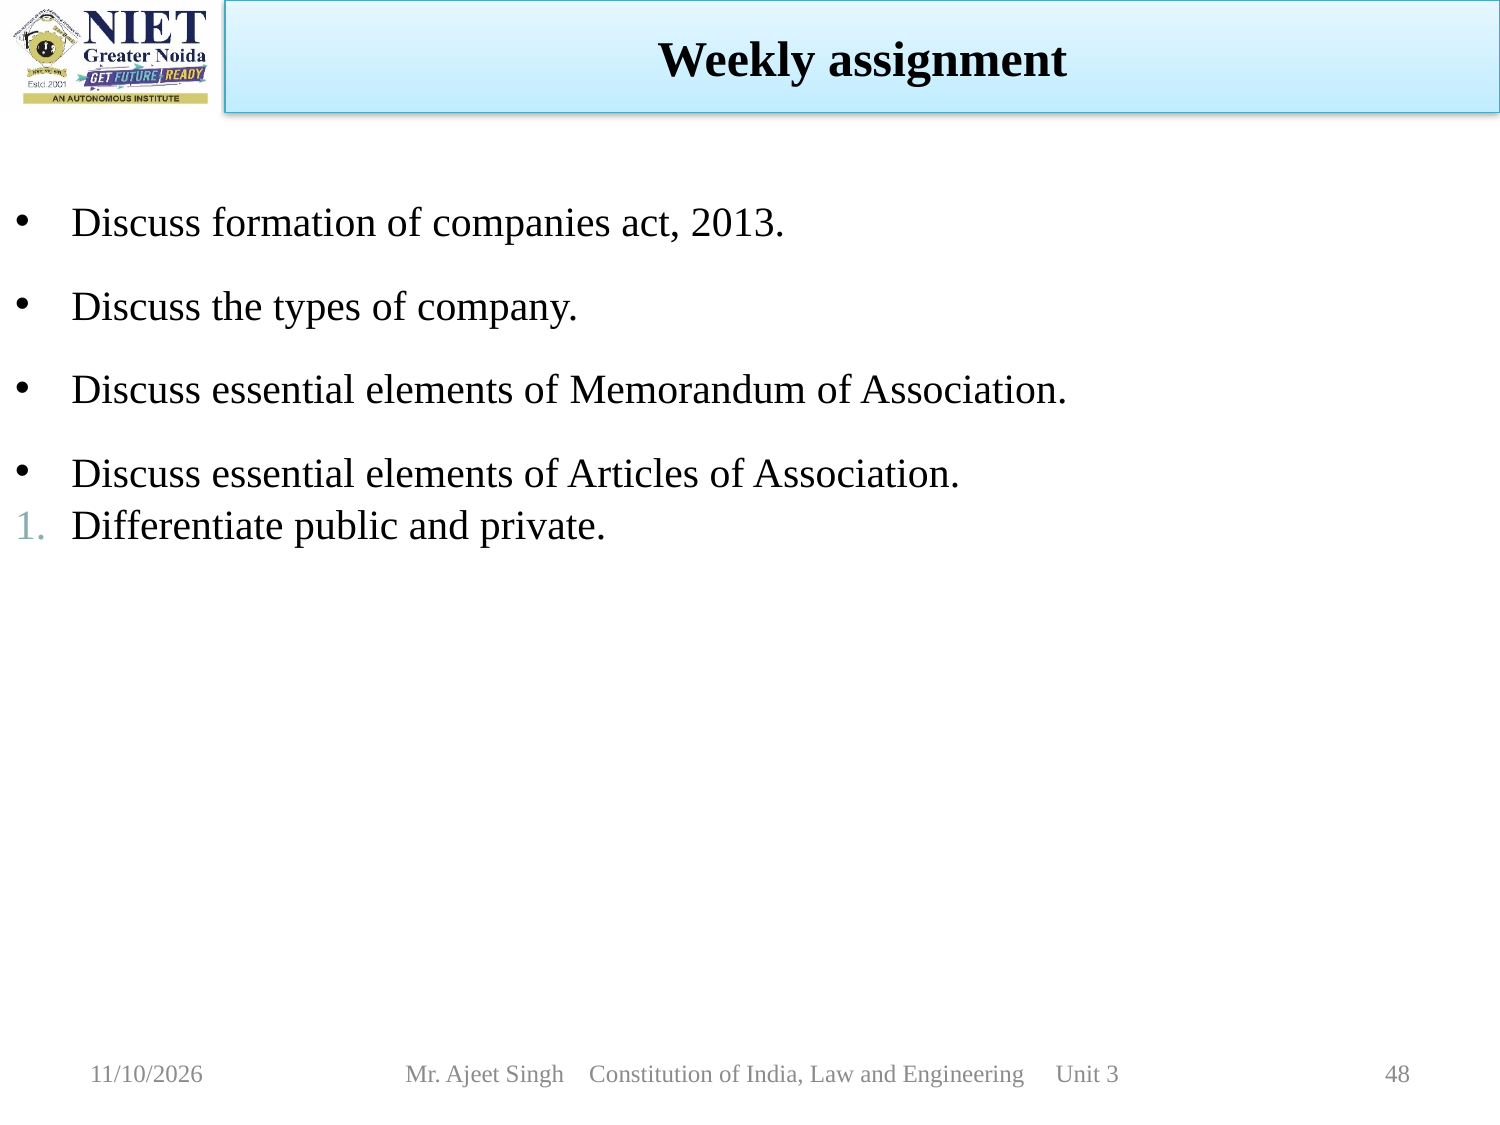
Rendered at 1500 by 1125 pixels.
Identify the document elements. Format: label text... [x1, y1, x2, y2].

footer Mr. Ajeet Singh Constitution of India, Law and Engineering Unit 3 [212, 1042, 1074, 1103]
slide_number 48 [1074, 1042, 1425, 1103]
list Discuss formation of companies act, 2013. Discuss the types of company. Discuss essential elements of Memorandum of Association. Discuss essential elements of Articles of Association. Differentiate public and private. [0, 162, 1500, 950]
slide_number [75, 1042, 212, 1103]
text_box Weekly assignment [224, 0, 1500, 113]
picture [0, 0, 222, 113]
